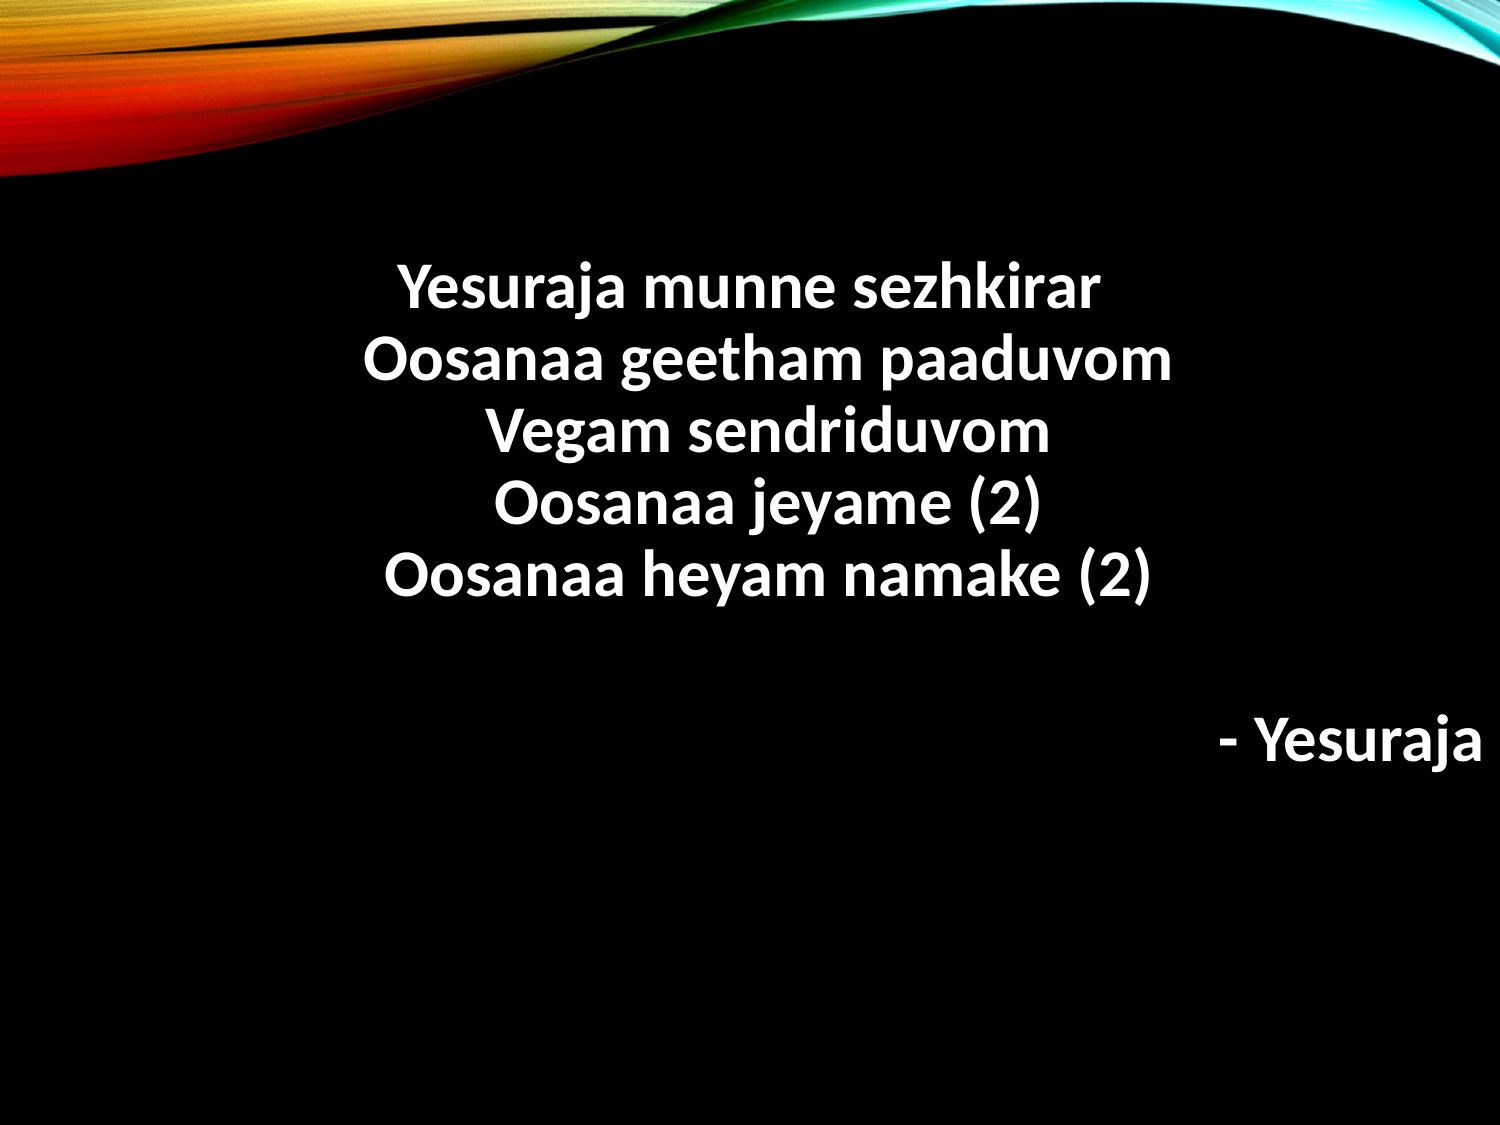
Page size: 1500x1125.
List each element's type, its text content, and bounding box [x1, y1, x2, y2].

list Yesuraja munne sezhkirar Oosanaa geetham paaduvom Vegam sendriduvom Oosanaa jeyame (2) Oosanaa heyam namake (2) - Yesuraja [0, 243, 1500, 986]
picture [0, 0, 1500, 178]
